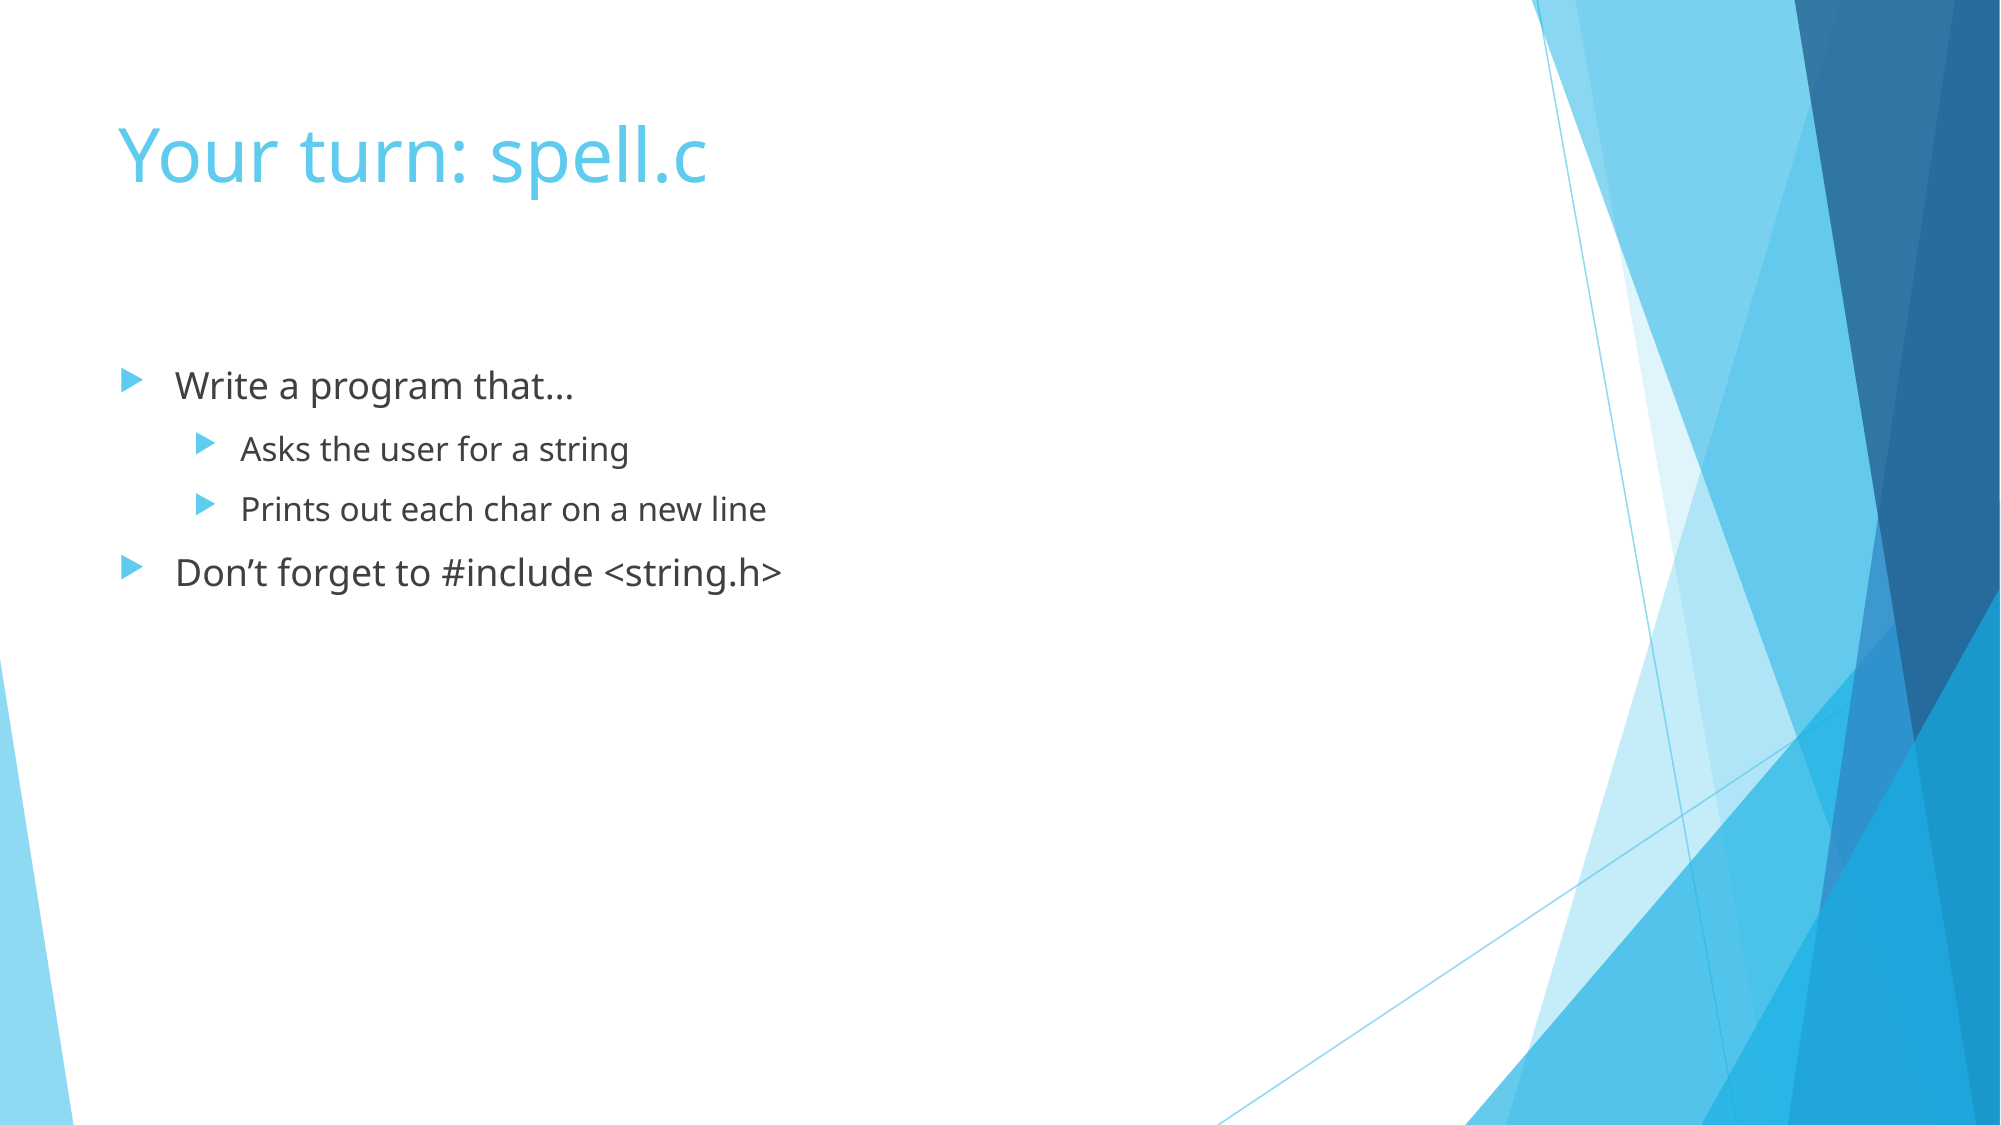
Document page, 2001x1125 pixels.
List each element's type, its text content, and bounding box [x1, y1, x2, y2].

list Write a program that… Asks the user for a string Prints out each char on a new line Don’t forget to #include <string.h> [110, 353, 1522, 1029]
title Your turn: spell.c [110, 99, 1522, 318]
